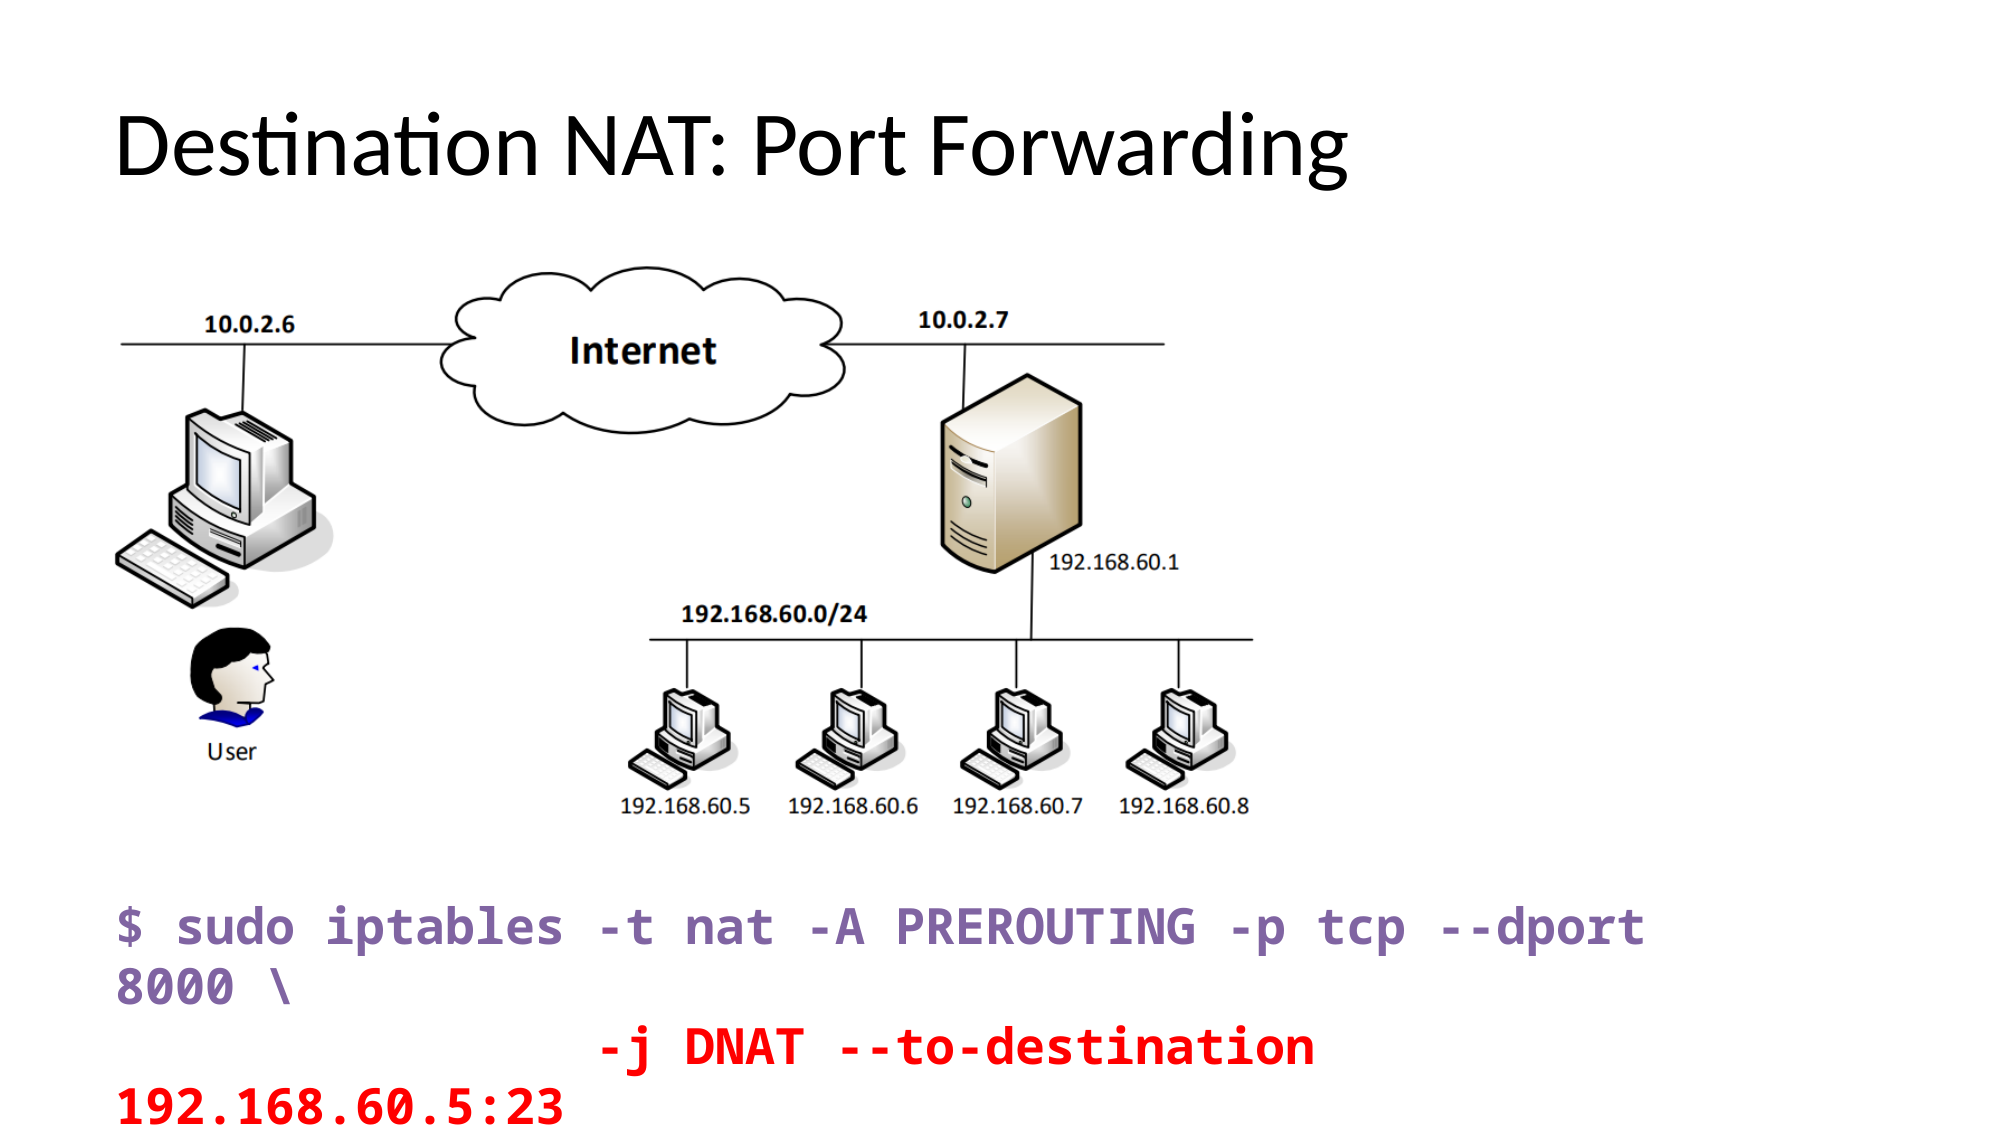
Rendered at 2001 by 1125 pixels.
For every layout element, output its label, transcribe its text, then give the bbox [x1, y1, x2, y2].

title Destination NAT: Port Forwarding [99, 45, 1900, 233]
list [95, 262, 1263, 828]
text_box $ sudo iptables -t nat -A PREROUTING -p tcp --dport 8000 \ -j DNAT --to-destination 192.168.60.5:23 [100, 887, 1763, 1125]
